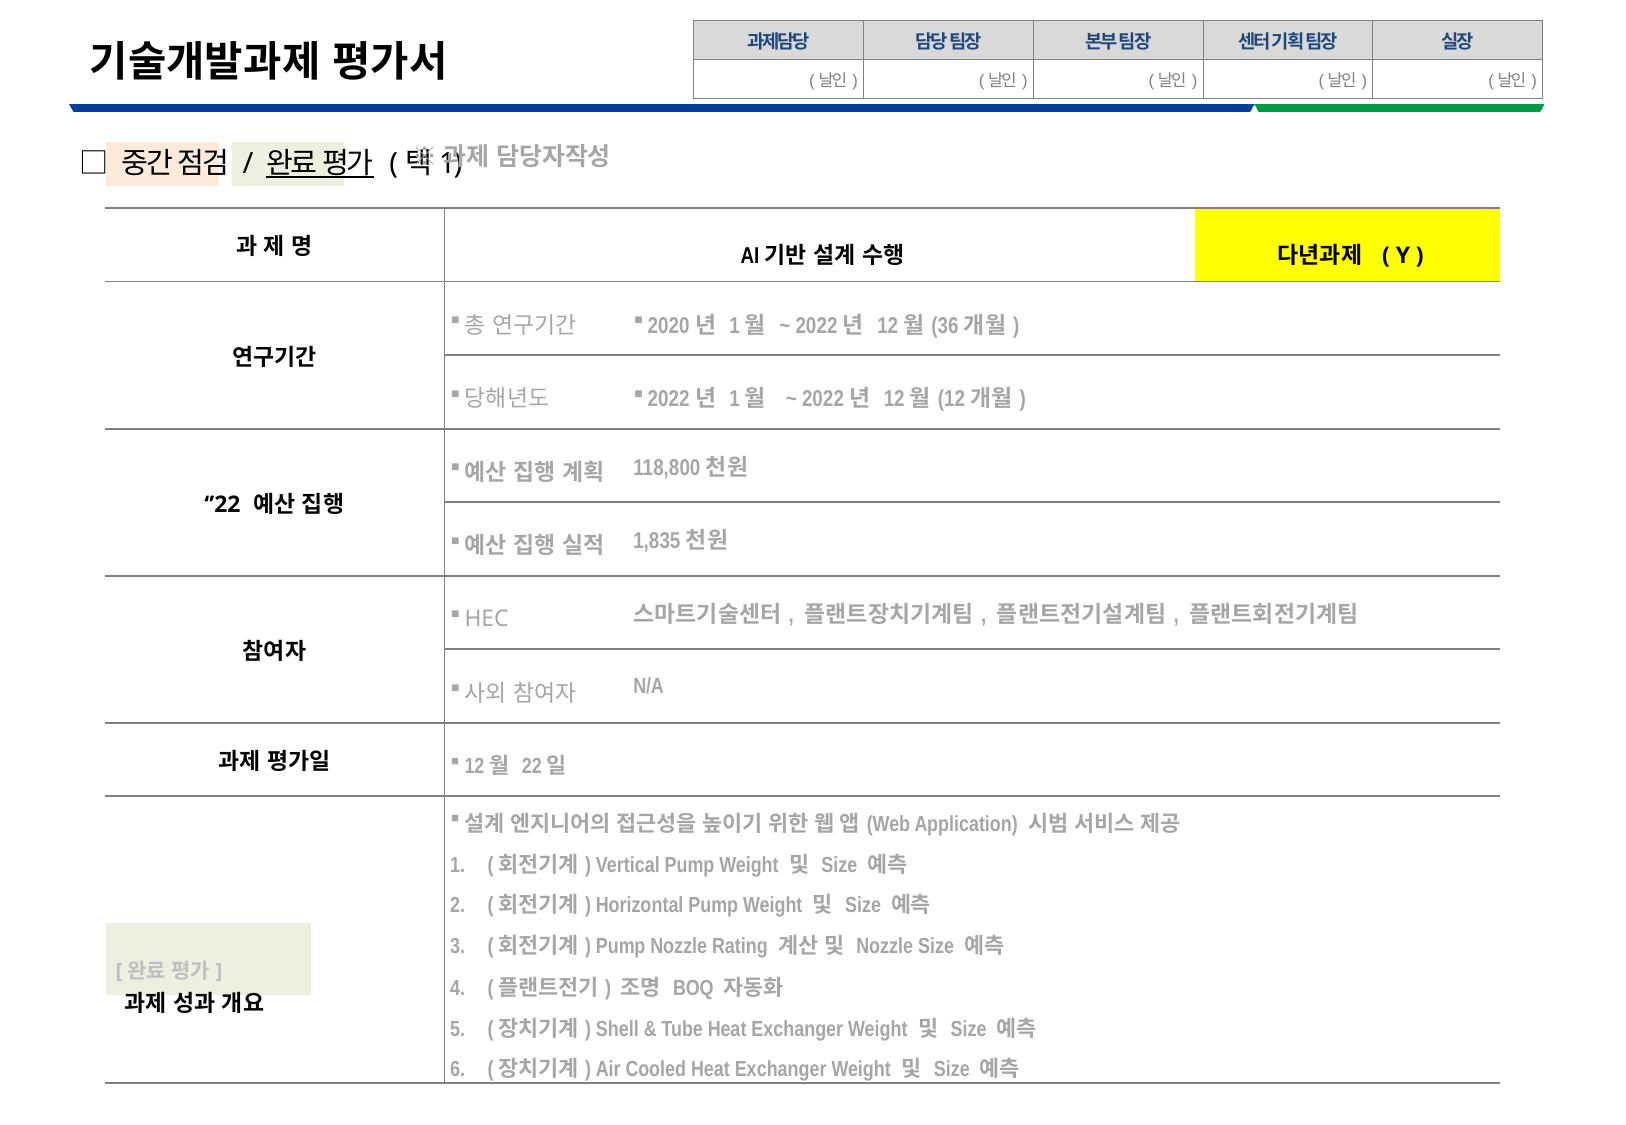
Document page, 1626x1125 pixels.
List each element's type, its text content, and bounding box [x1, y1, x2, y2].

table_header 과제담당 [694, 21, 863, 59]
table_cell 참여자 [105, 577, 444, 722]
table_cell HEC [445, 577, 627, 648]
table_cell (날인) [1034, 60, 1203, 98]
table_header 본부 팀장 [1034, 21, 1203, 59]
table_cell 118,800천원 [627, 430, 1500, 501]
table_cell (날인) [694, 60, 863, 98]
table_cell 설계 엔지니어의 접근성을 높이기 위한 웹 앱(Web Application) 시범 서비스 제공 (회전기계) Vertical Pump Weight 및 Size 예측 (회전기계) Horizontal Pump Weight 및 Size 예측 (회전기계) Pump Nozzle Rating 계산 및 Nozzle Size 예측 (플랜트전기) 조명 BOQ 자동화 (장치기계) Shell & Tube Heat Exchanger Weight 및 Size 예측 (장치기계) Air Cooled Heat Exchanger Weight 및 Size 예측 [445, 797, 1500, 1082]
table_cell 사외 참여자 [445, 650, 627, 722]
table_header 다년과제 ( Y ) [1195, 209, 1500, 281]
table_cell 1,835천원 [627, 503, 1500, 575]
table_header 과 제 명 [105, 209, 444, 281]
table_cell 과제 평가일 [105, 724, 444, 795]
table_cell 12월 22일 [445, 724, 1500, 795]
table_cell 2020년 1월 ~ 2022년 12월(36개월) [627, 282, 1500, 354]
table_cell (날인) [1204, 60, 1372, 98]
table_cell 당해년도 [445, 356, 627, 428]
table_header 담당 팀장 [864, 21, 1033, 59]
table_cell (날인) [864, 60, 1033, 98]
table_cell 예산 집행 실적 [445, 503, 627, 575]
table_header AI기반 설계 수행 [445, 209, 1195, 281]
text_box □ 중간 점검 / 완료 평가 (택1) [64, 136, 830, 187]
table_cell (날인) [1373, 60, 1542, 98]
table_cell 총 연구기간 [445, 282, 627, 354]
picture [69, 104, 1544, 112]
list ※과제 담당자작성 [397, 139, 1434, 172]
table_cell 스마트기술센터, 플랜트장치기계팀, 플랜트전기설계팀, 플랜트회전기계팀 [627, 577, 1500, 648]
table_cell 예산 집행 계획 [445, 430, 627, 501]
table_header 실장 [1373, 21, 1542, 59]
table_header 센터 기획 팀장 [1204, 21, 1372, 59]
list 기술개발과제 평가서 [52, 15, 1273, 104]
table_cell 2022년 1월 ~ 2022년 12월(12개월) [627, 356, 1500, 428]
table_cell N/A [627, 650, 1500, 722]
table_cell 연구기간 [105, 282, 444, 428]
table_cell ‘’22 예산 집행 [105, 430, 444, 575]
table_cell [완료 평가] 과제 성과 개요 [105, 797, 444, 1082]
